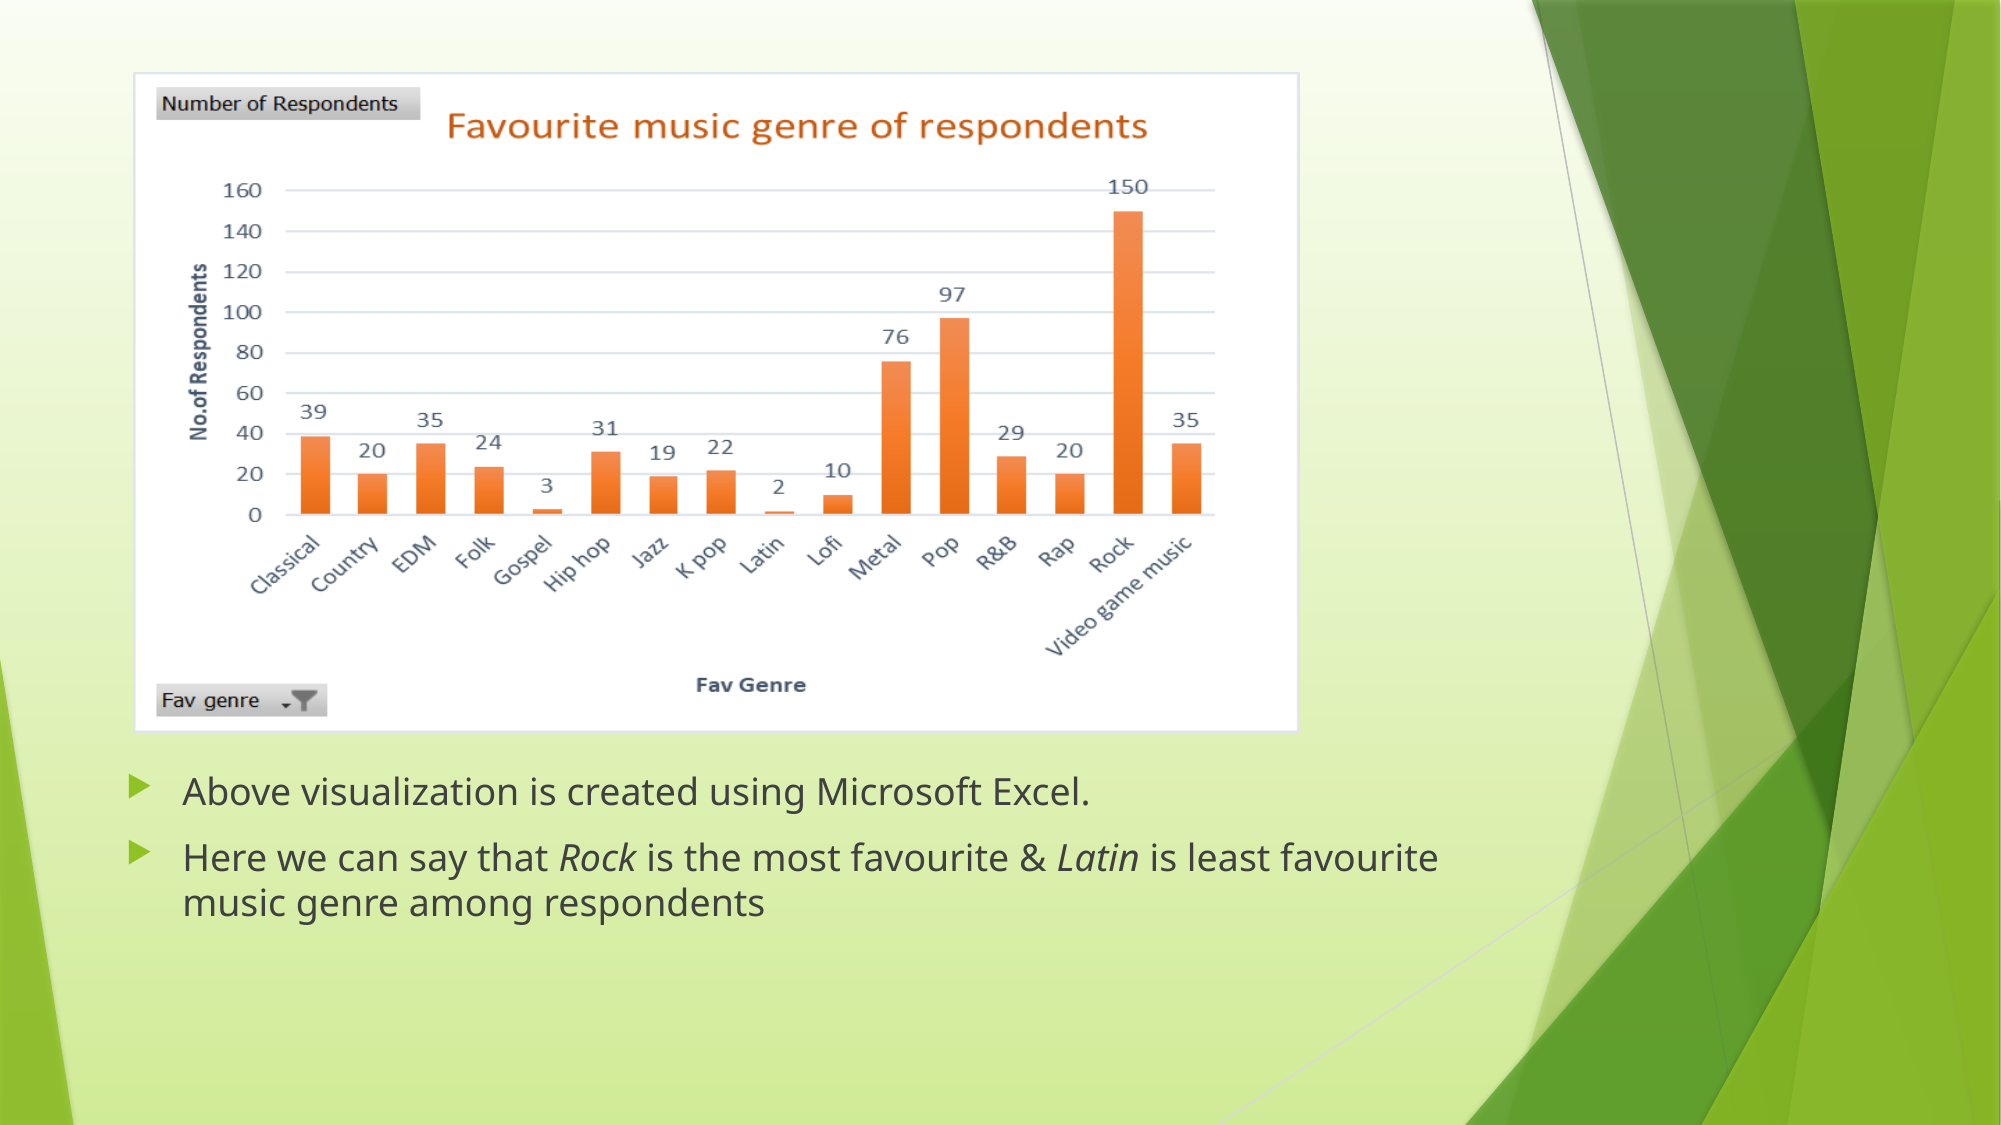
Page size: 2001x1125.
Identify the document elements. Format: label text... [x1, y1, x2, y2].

picture [132, 71, 1301, 734]
list Above visualization is created using Microsoft Excel. Here we can say that Rock is the most favourite & Latin is least favourite music genre among respondents [111, 760, 1522, 991]
